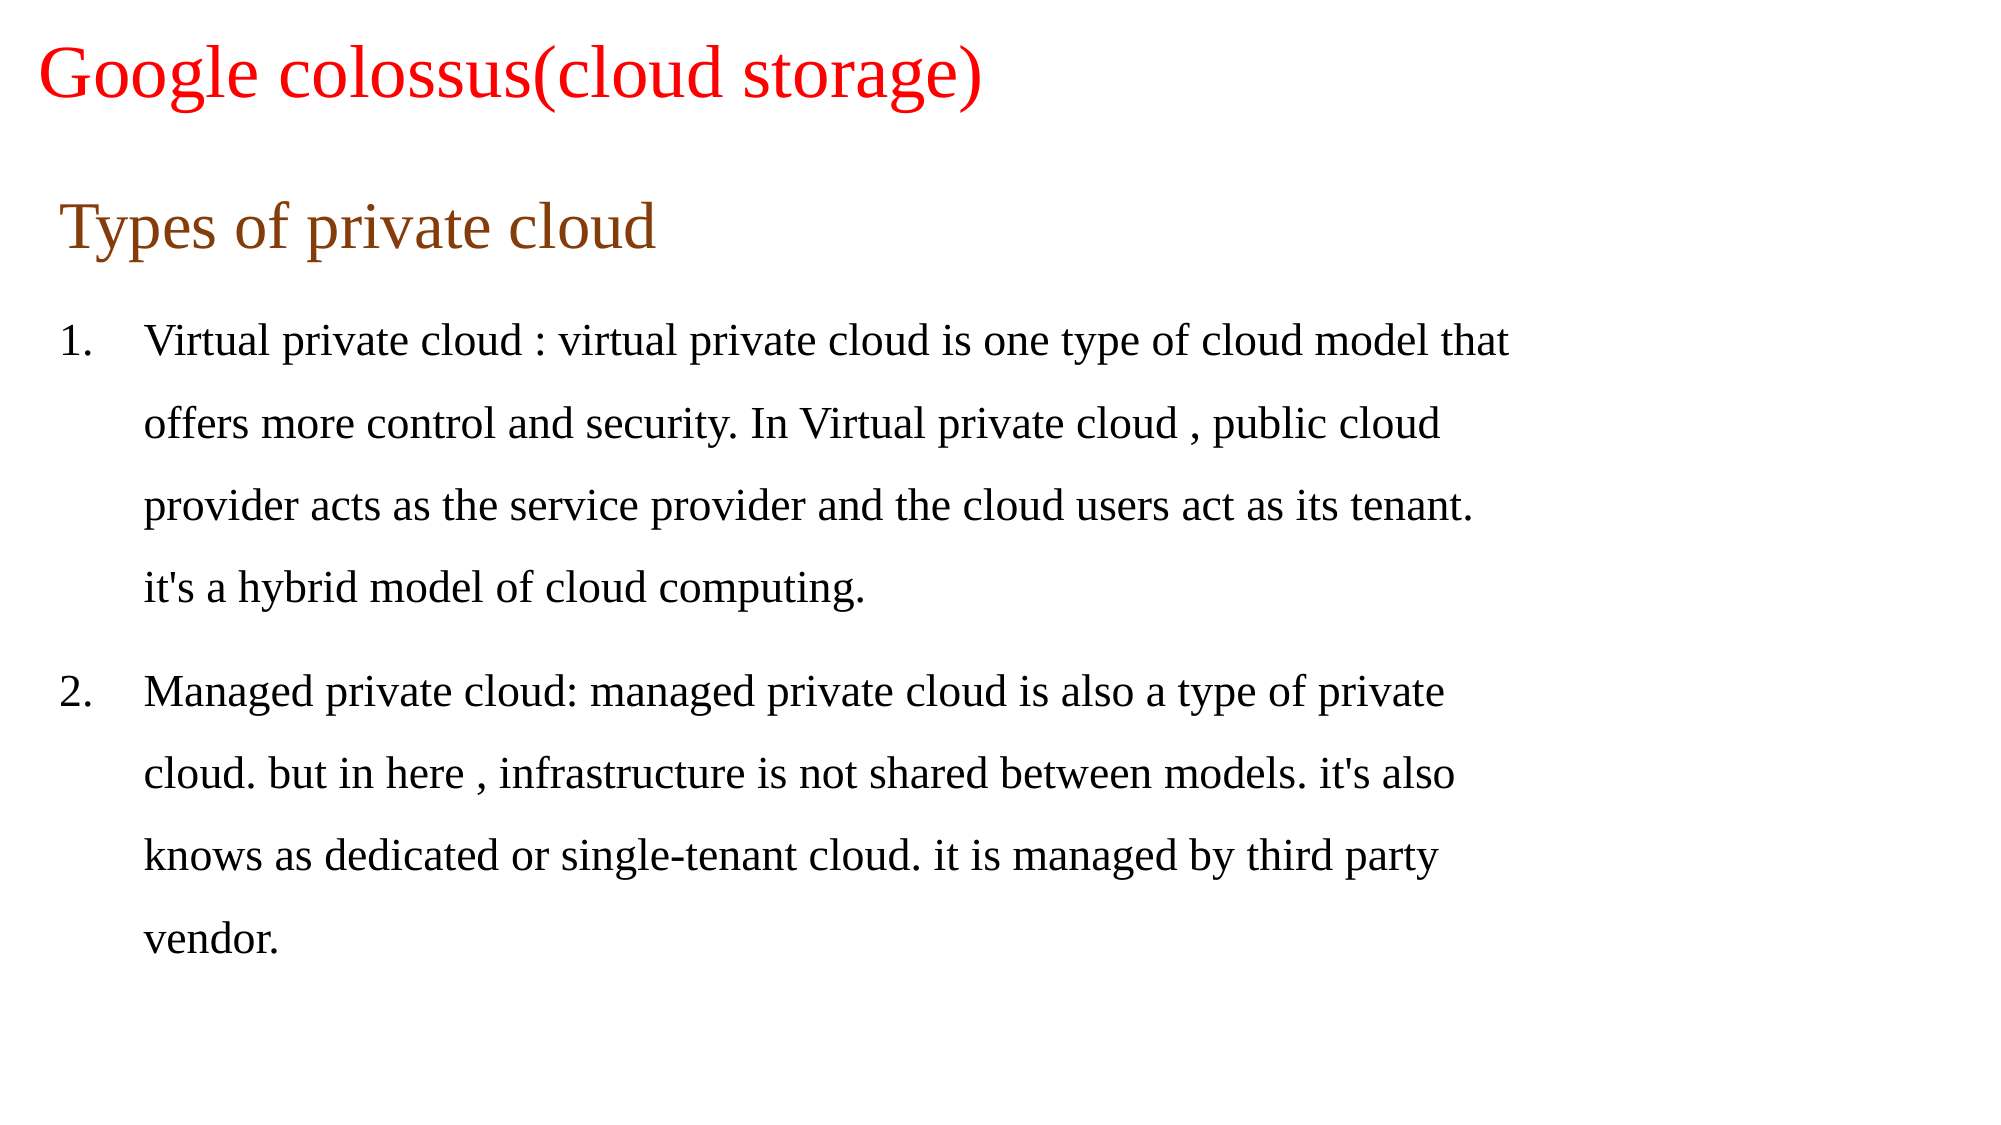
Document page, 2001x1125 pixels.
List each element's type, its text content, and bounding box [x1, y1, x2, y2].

title Google colossus(cloud storage) [23, 13, 1956, 134]
list Types of private cloud Virtual private cloud : virtual private cloud is one type of cloud model that offers more control and security. In Virtual private cloud , public cloud provider acts as the service provider and the cloud users act as its tenant. it's a hybrid model of cloud computing. Managed private cloud: managed private cloud is also a type of private cloud. but in here , infrastructure is not shared between models. it's also knows as dedicated or single-tenant cloud. it is managed by third party vendor. [44, 133, 1548, 1112]
